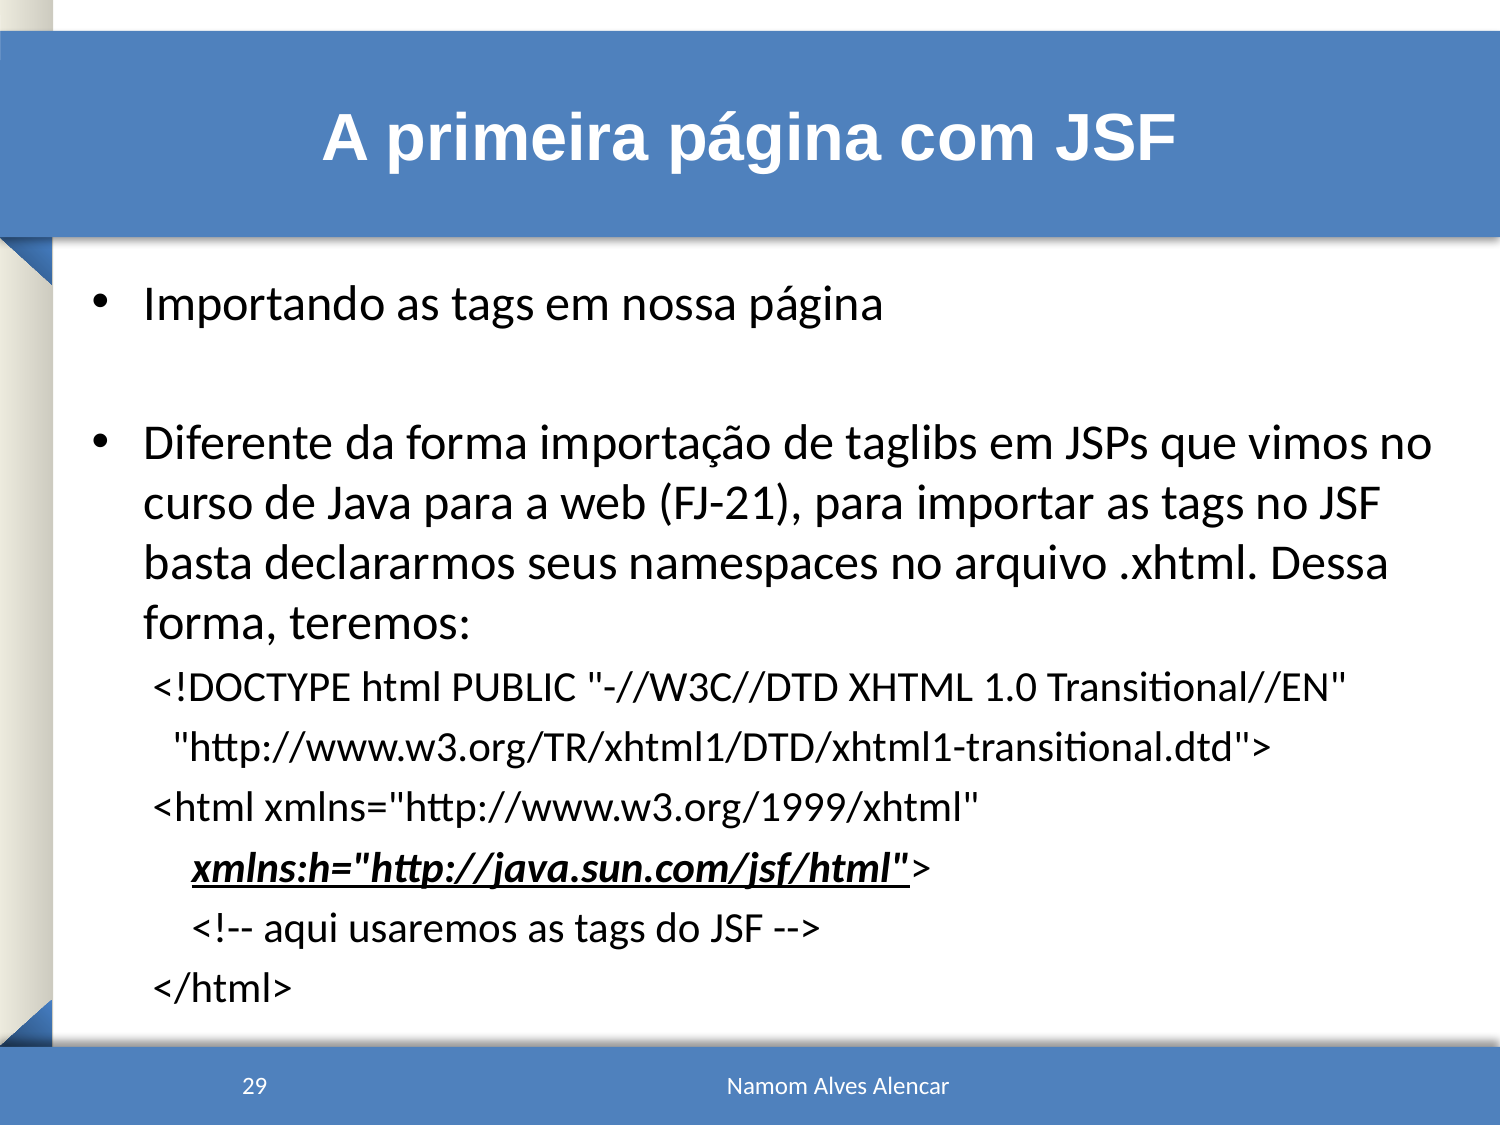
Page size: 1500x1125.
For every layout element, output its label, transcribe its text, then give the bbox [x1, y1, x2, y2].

title A primeira página com JSF [53, 57, 1447, 211]
slide_number 29 [227, 1054, 578, 1115]
list Importando as tags em nossa página Diferente da forma importação de taglibs em JSPs que vimos no curso de Java para a web (FJ-21), para importar as tags no JSF basta declararmos seus namespaces no arquivo .xhtml. Dessa forma, teremos: <!DOCTYPE html PUBLIC "-//W3C//DTD XHTML 1.0 Transitional//EN" "http://www.w3.org/TR/xhtml1/DTD/xhtml1-transitional.dtd"> <html xmlns="http://www.w3.org/1999/xhtml" xmlns:h="http://java.sun.com/jsf/html"> <!-- aqui usaremos as tags do JSF --> </html> [76, 262, 1483, 1024]
footer Namom Alves Alencar [601, 1054, 1077, 1115]
